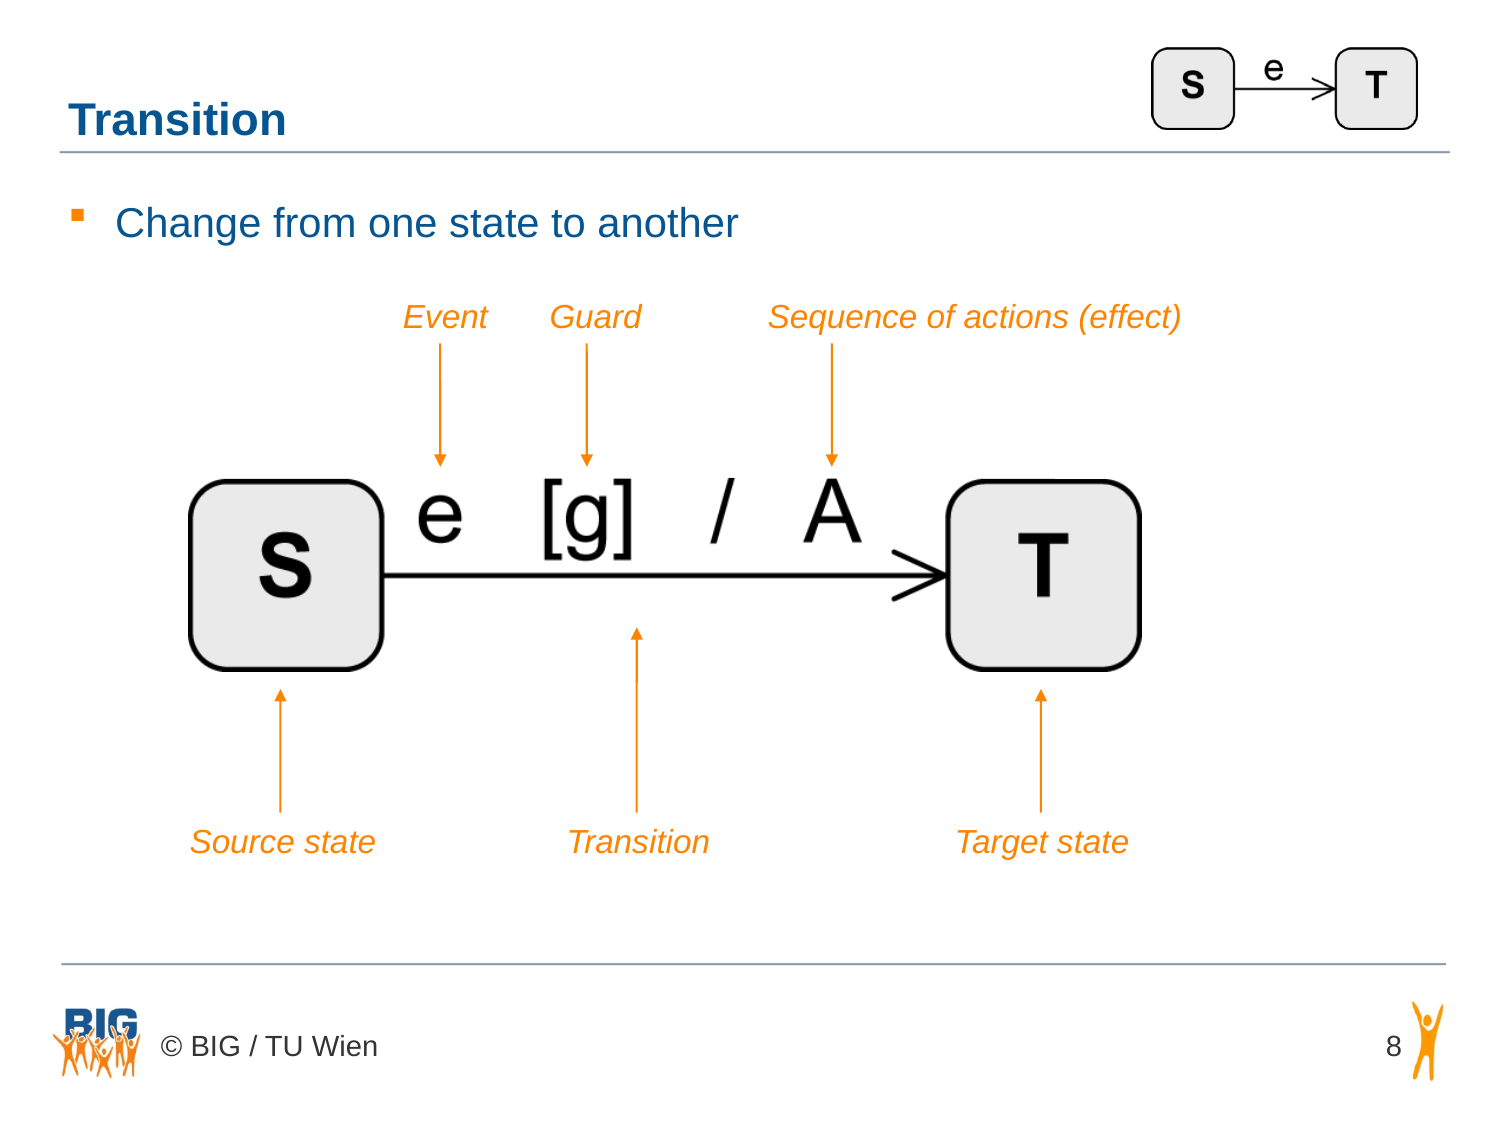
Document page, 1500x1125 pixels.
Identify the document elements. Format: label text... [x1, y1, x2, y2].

picture [0, 954, 1497, 975]
text_box [825, 343, 839, 465]
text_box Guard [534, 287, 657, 343]
text_box Transition [551, 812, 726, 868]
text_box [580, 343, 593, 465]
text_box Target state [940, 812, 1145, 868]
picture [187, 466, 1142, 672]
text_box [1034, 689, 1048, 813]
slide_number 8 [1241, 1019, 1418, 1095]
text_box [434, 343, 447, 465]
picture [1400, 991, 1494, 1125]
text_box Sequence of actions (effect) [753, 287, 1198, 343]
picture [6, 1000, 145, 1123]
picture [1150, 47, 1418, 130]
text_box Event [388, 287, 504, 343]
title Transition [52, 24, 1454, 153]
picture [0, 142, 1500, 163]
list Change from one state to another [52, 187, 1454, 962]
text_box Source state [174, 812, 392, 868]
text_box [274, 689, 287, 813]
